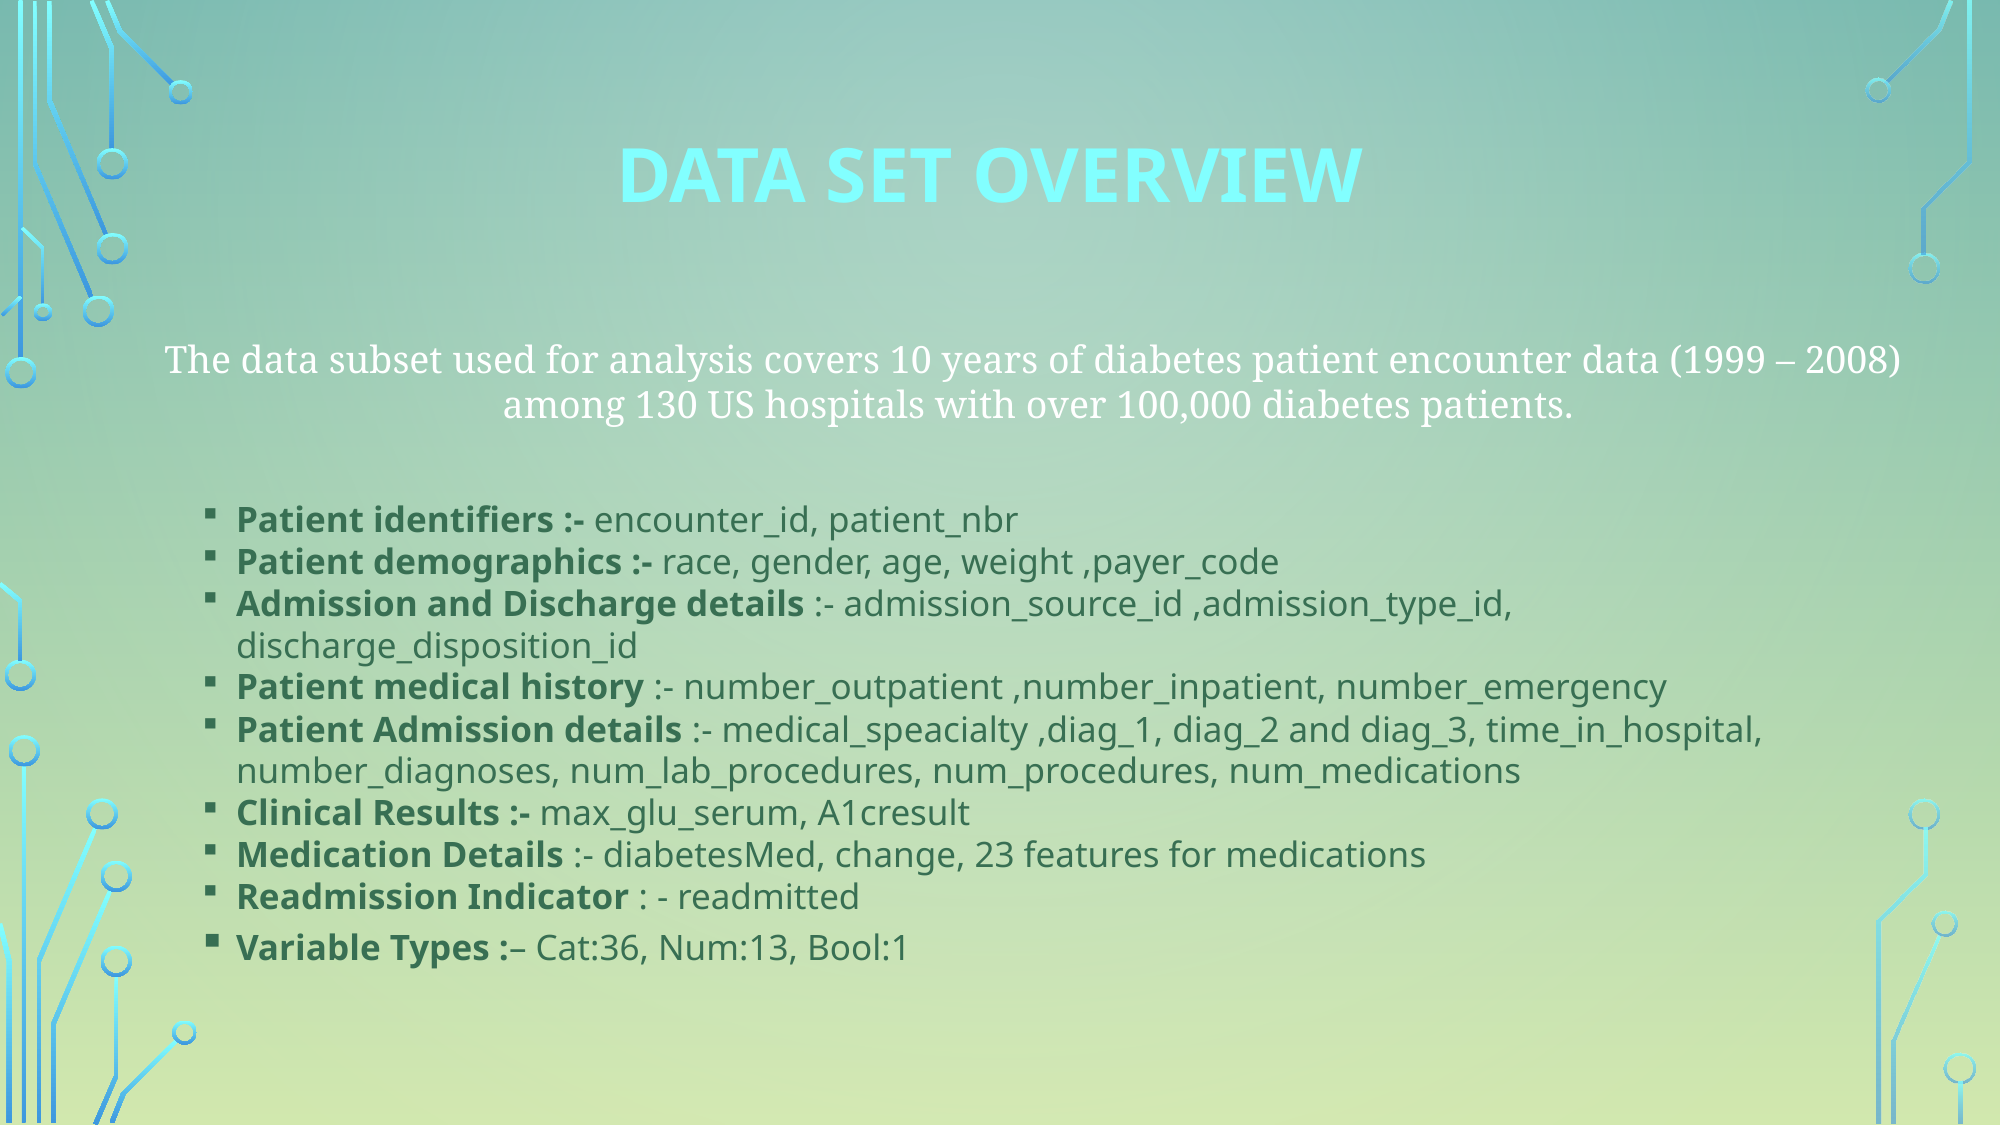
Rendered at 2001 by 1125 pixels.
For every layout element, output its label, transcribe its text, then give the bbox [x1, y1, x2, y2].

title DATA SET OVERVIEW [187, 92, 1813, 264]
list Patient identifiers :- encounter_id, patient_nbr Patient demographics :- race, gender, age, weight ,payer_code Admission and Discharge details :- admission_source_id ,admission_type_id, discharge_disposition_id Patient medical history :- number_outpatient ,number_inpatient, number_emergency Patient Admission details :- medical_speacialty ,diag_1, diag_2 and diag_3, time_in_hospital, number_diagnoses, num_lab_procedures, num_procedures, num_medications Clinical Results :- max_glu_serum, A1cresult Medication Details :- diabetesMed, change, 23 features for medications Readmission Indicator : - readmitted Variable Types :– Cat:36, Num:13, Bool:1 [187, 489, 1813, 1004]
text_box The data subset used for analysis covers 10 years of diabetes patient encounter data (1999 – 2008) among 130 US hospitals with over 100,000 diabetes patients. [149, 328, 1919, 478]
